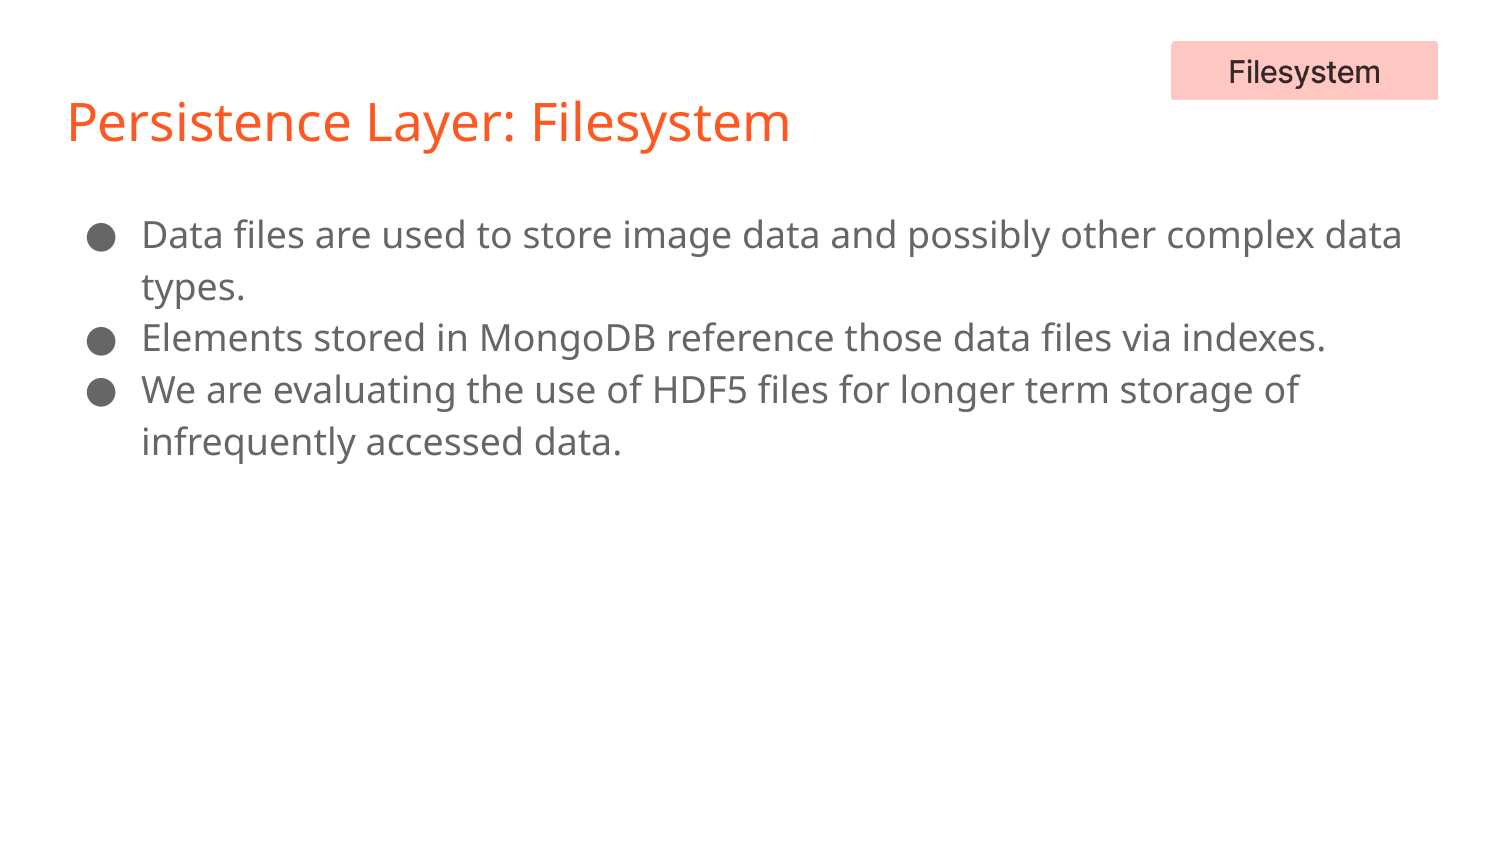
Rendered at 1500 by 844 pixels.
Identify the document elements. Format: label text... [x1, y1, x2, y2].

list Data files are used to store image data and possibly other complex data types. Elements stored in MongoDB reference those data files via indexes. We are evaluating the use of HDF5 files for longer term storage of infrequently accessed data. [51, 189, 1449, 750]
title Persistence Layer: Filesystem [51, 72, 1449, 167]
picture [1171, 41, 1438, 100]
